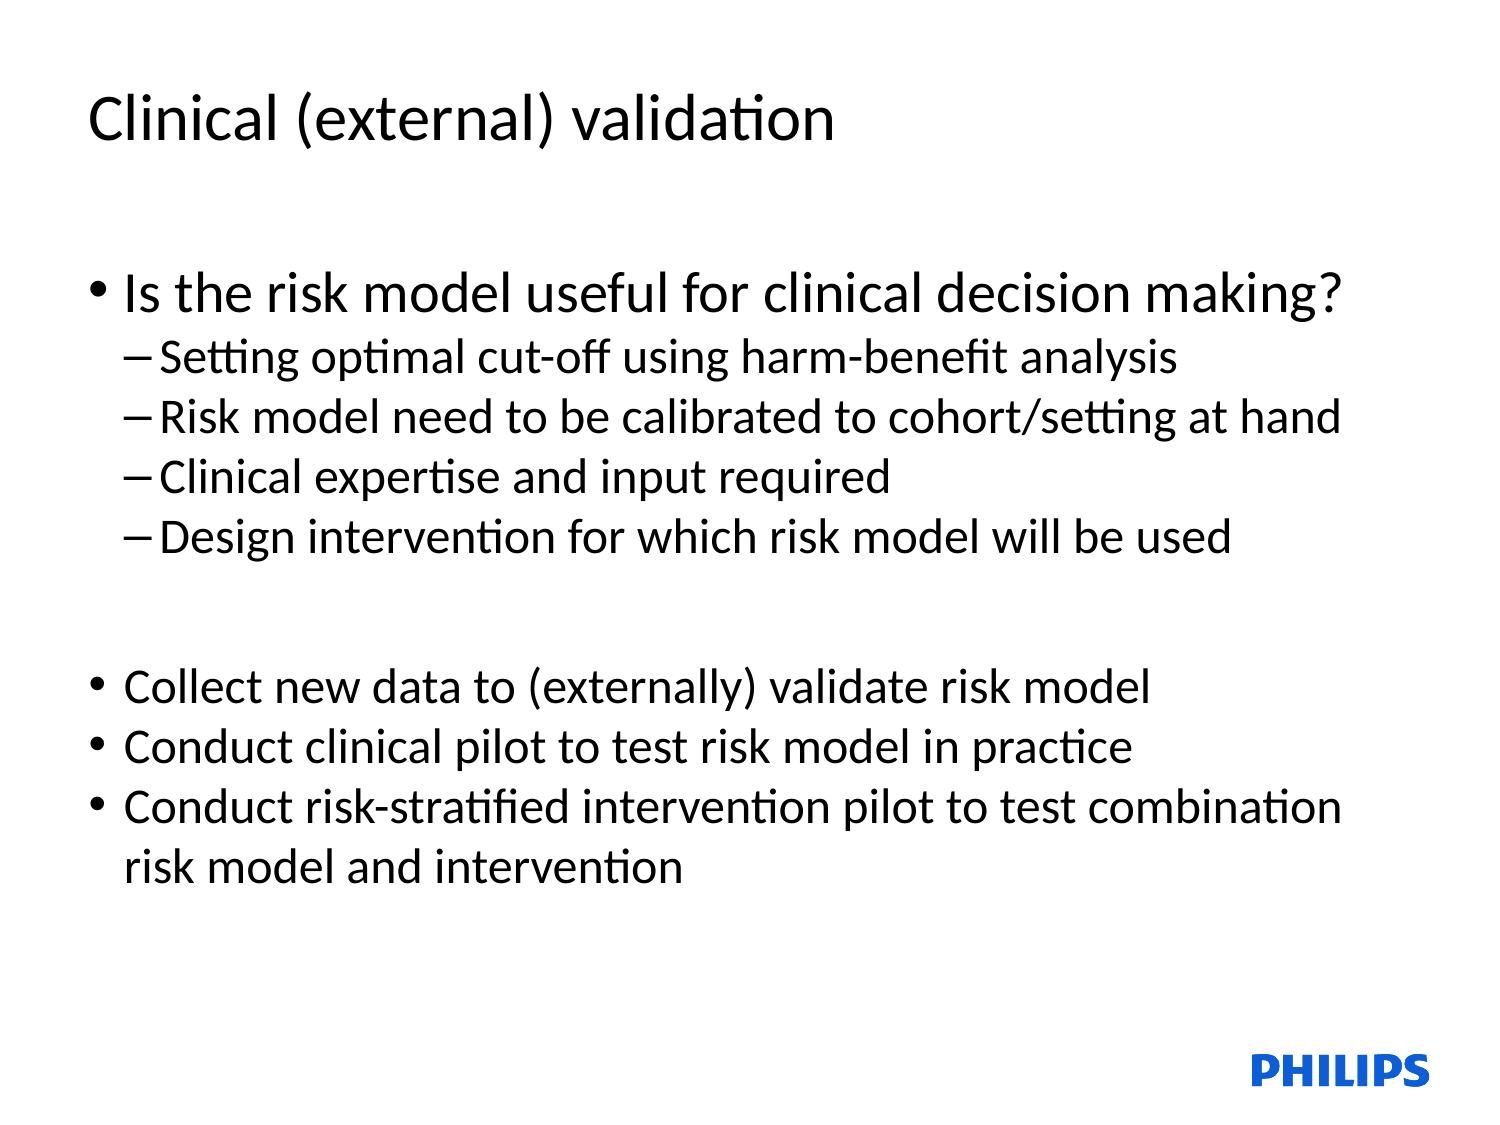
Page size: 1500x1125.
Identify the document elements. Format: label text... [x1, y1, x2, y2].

list Clinical (external) validation [88, 73, 1412, 240]
list Is the risk model useful for clinical decision making? Setting optimal cut-off using harm-benefit analysis Risk model need to be calibrated to cohort/setting at hand Clinical expertise and input required Design intervention for which risk model will be used Collect new data to (externally) validate risk model Conduct clinical pilot to test risk model in practice Conduct risk-stratified intervention pilot to test combination risk model and intervention [88, 253, 1412, 1012]
